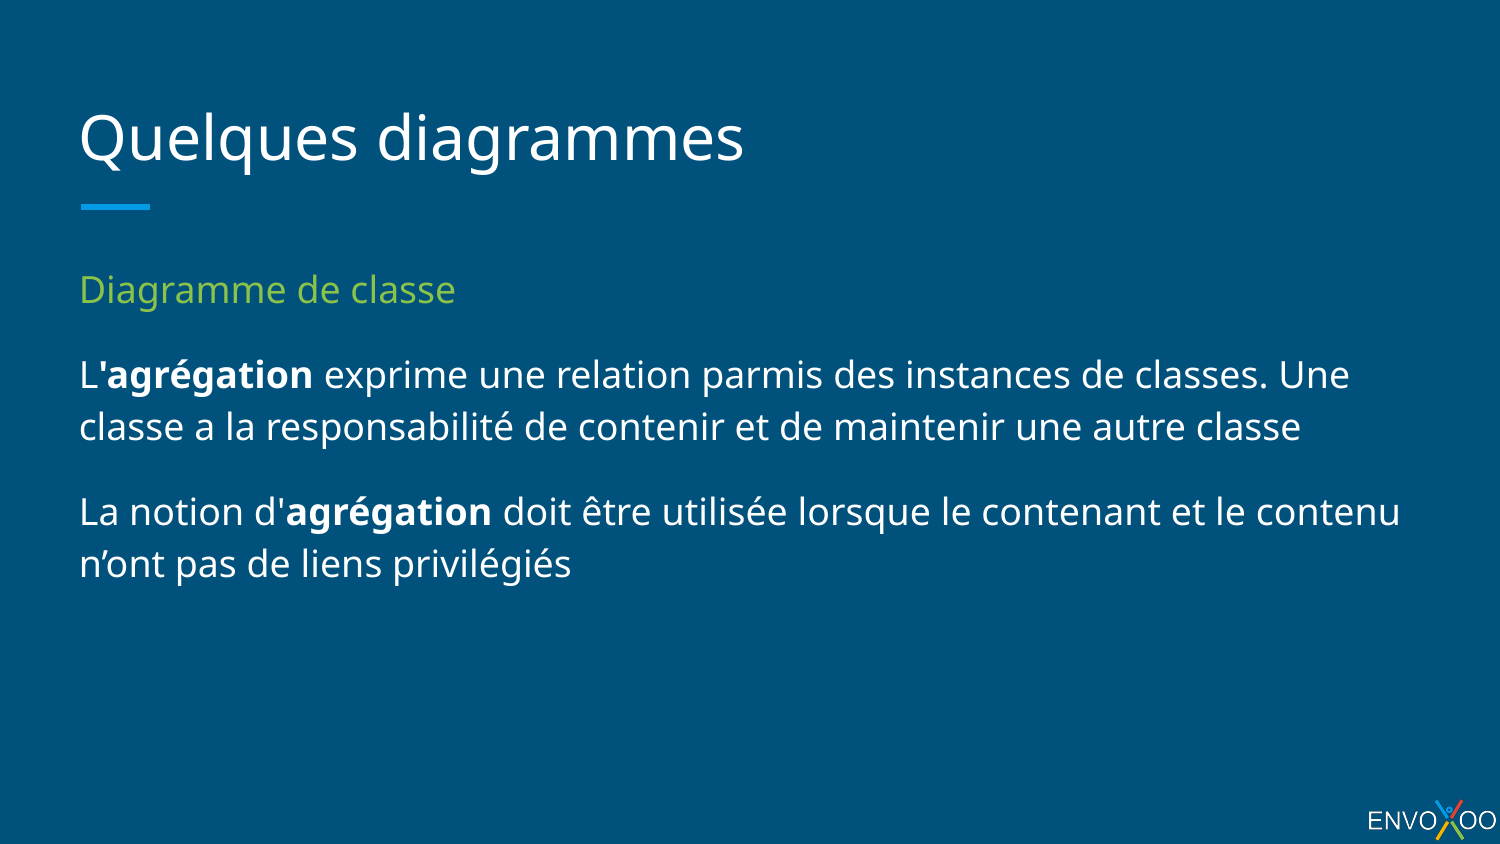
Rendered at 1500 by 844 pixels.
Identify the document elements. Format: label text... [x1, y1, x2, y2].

picture [1370, 812, 1382, 829]
picture [1451, 800, 1462, 818]
title Quelques diagrammes [63, 75, 1437, 188]
list Diagramme de classe L'agrégation exprime une relation parmis des instances de classes. Une classe a la responsabilité de contenir et de maintenir une autre classe La notion d'agrégation doit être utilisée lorsque le contenant et le contenu n’ont pas de liens privilégiés [63, 244, 1437, 750]
picture [1437, 822, 1448, 840]
picture [1452, 822, 1463, 838]
